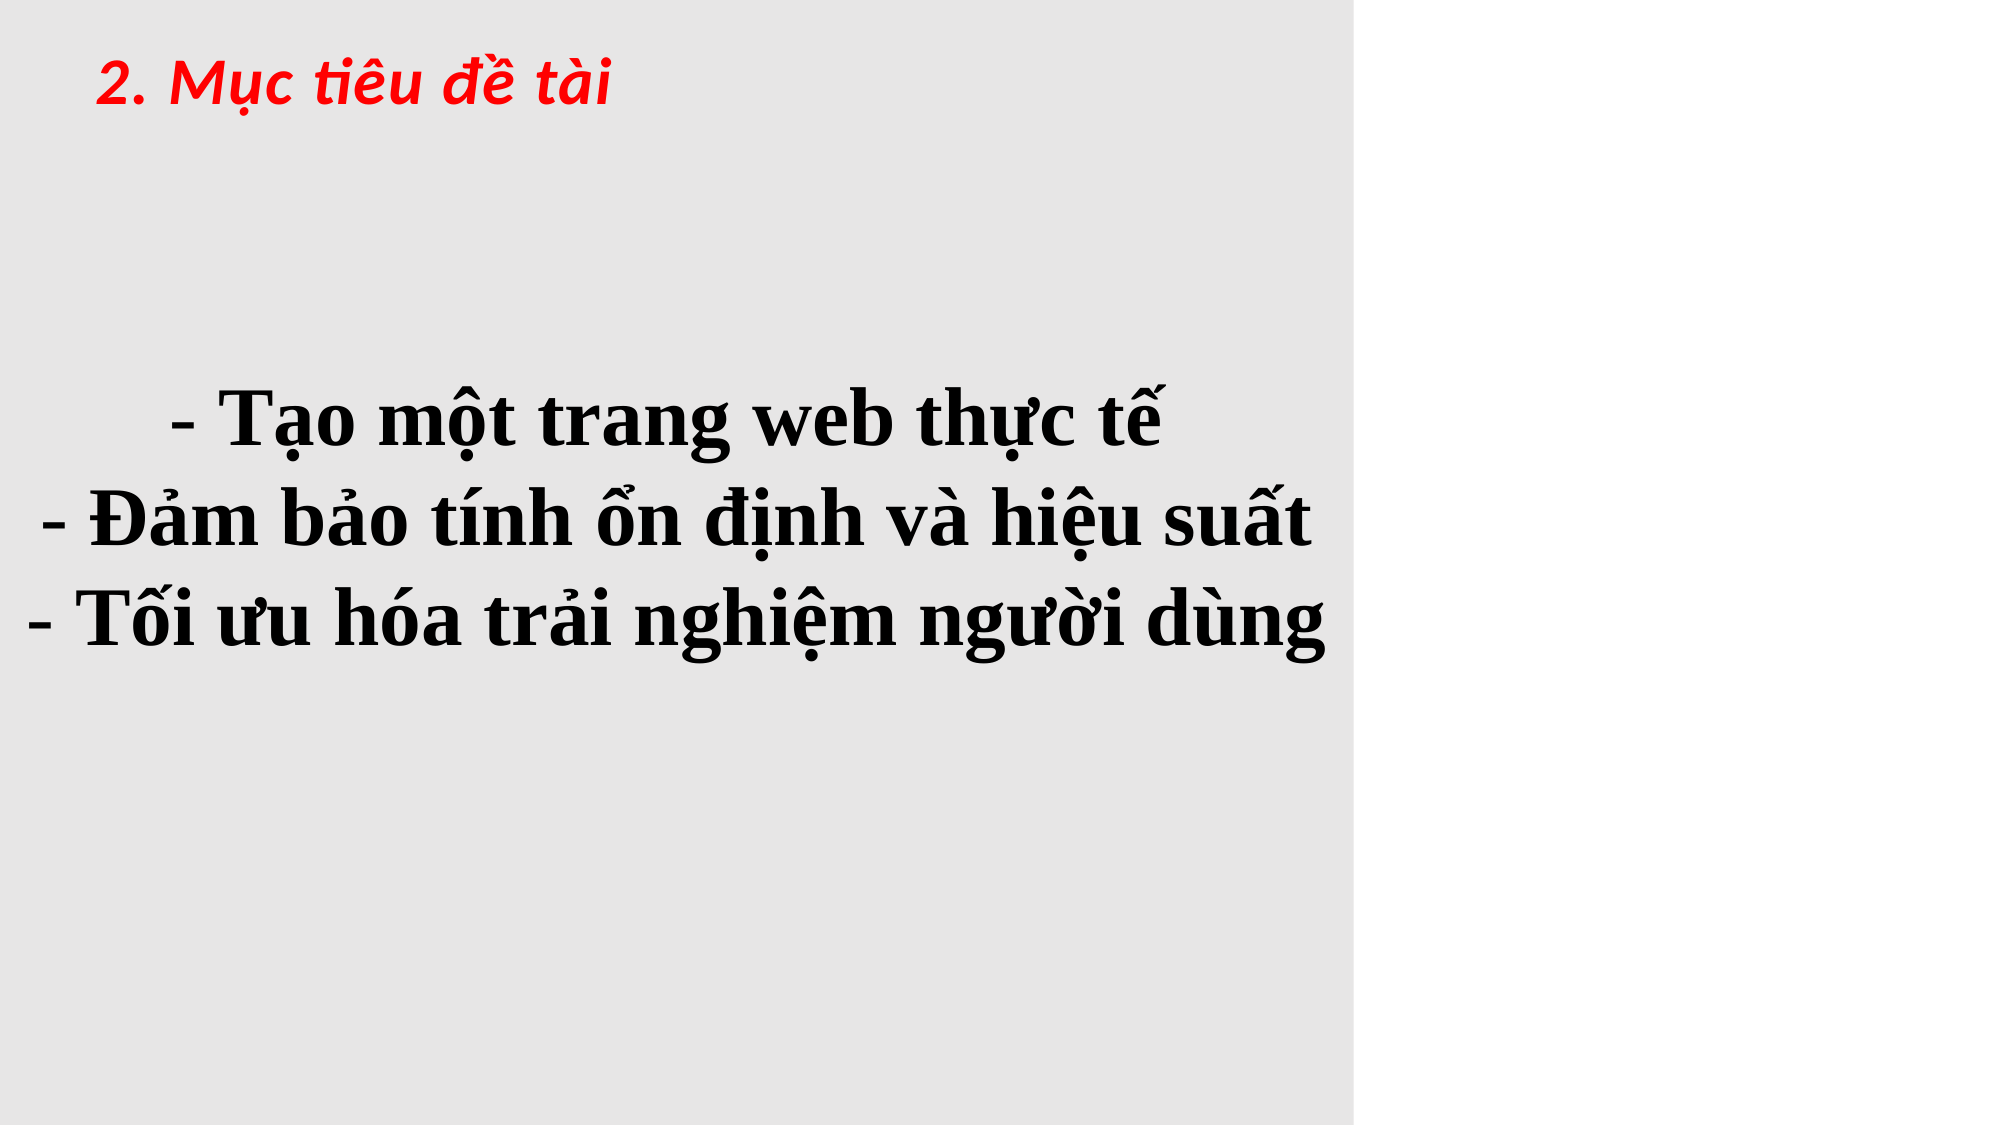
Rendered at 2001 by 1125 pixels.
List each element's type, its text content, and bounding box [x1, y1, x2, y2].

text_box - Tạo một trang web thực tế - Đảm bảo tính ổn định và hiệu suất - Tối ưu hóa trải nghiệm người dùng [0, 0, 1355, 1125]
text_box 2. Mục tiêu đề tài [80, 30, 628, 125]
